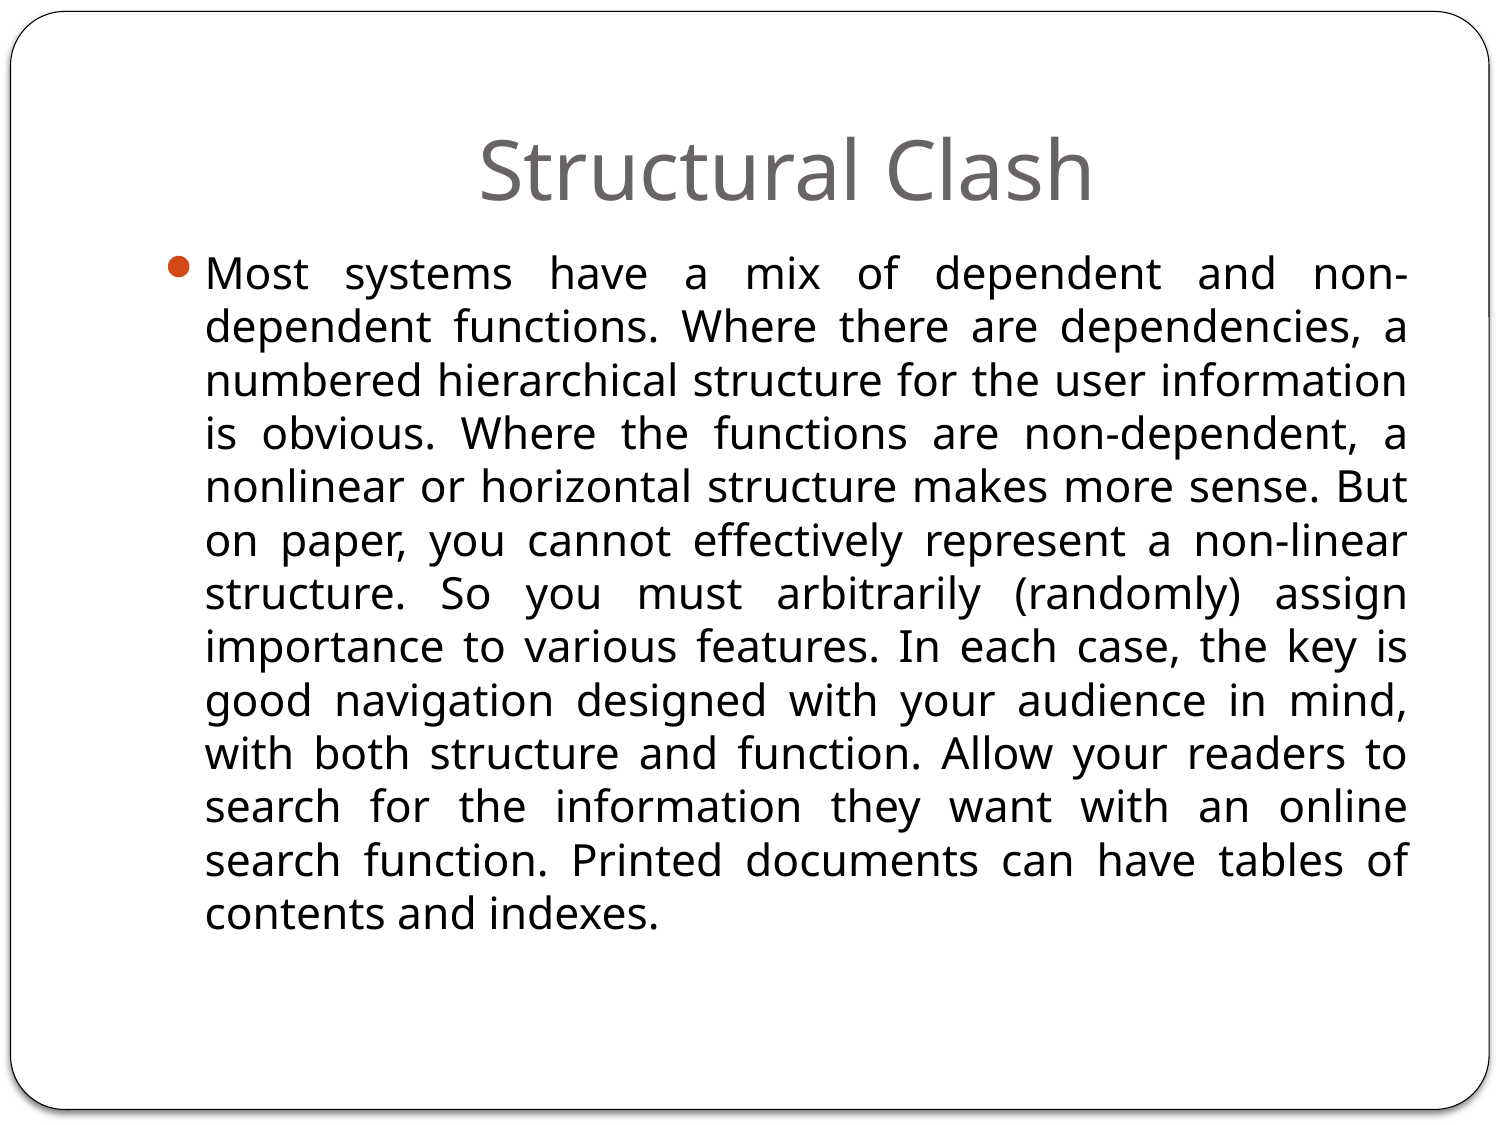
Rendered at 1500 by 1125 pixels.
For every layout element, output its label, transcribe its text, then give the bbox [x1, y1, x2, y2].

title Structural Clash [150, 45, 1425, 233]
list Most systems have a mix of dependent and non-dependent functions. Where there are dependencies, a numbered hierarchical structure for the user information is obvious. Where the functions are non-dependent, a nonlinear or horizontal structure makes more sense. But on paper, you cannot effectively represent a non-linear structure. So you must arbitrarily (randomly) assign importance to various features. In each case, the key is good navigation designed with your audience in mind, with both structure and function. Allow your readers to search for the information they want with an online search function. Printed documents can have tables of contents and indexes. [150, 237, 1425, 988]
